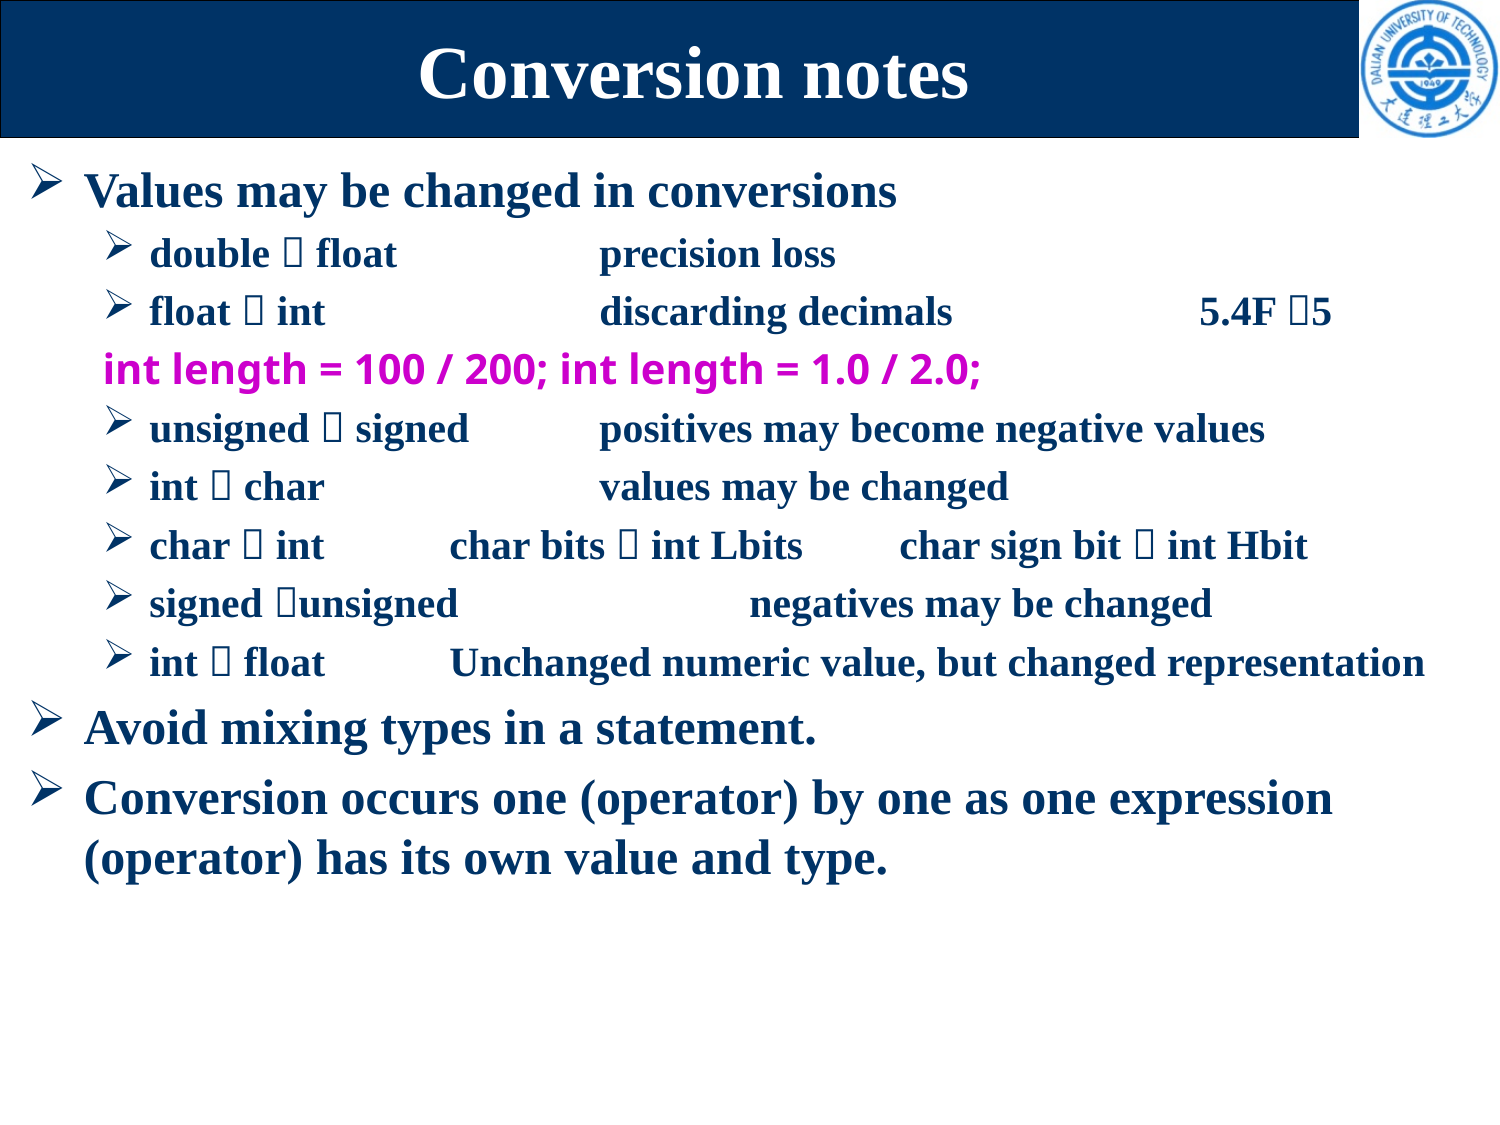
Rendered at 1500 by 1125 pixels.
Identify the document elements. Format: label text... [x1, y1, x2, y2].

list Values may be changed in conversions double  float precision loss float  int discarding decimals 5.4F 5 int length = 100 / 200; int length = 1.0 / 2.0; unsigned  signed positives may become negative values int  char values may be changed char  int char bits  int Lbits char sign bit  int Hbit signed unsigned negatives may be changed int  float Unchanged numeric value, but changed representation Avoid mixing types in a statement. Conversion occurs one (operator) by one as one expression (operator) has its own value and type. [12, 149, 1488, 1075]
picture [1359, 0, 1500, 138]
title Conversion notes [37, 12, 1350, 125]
